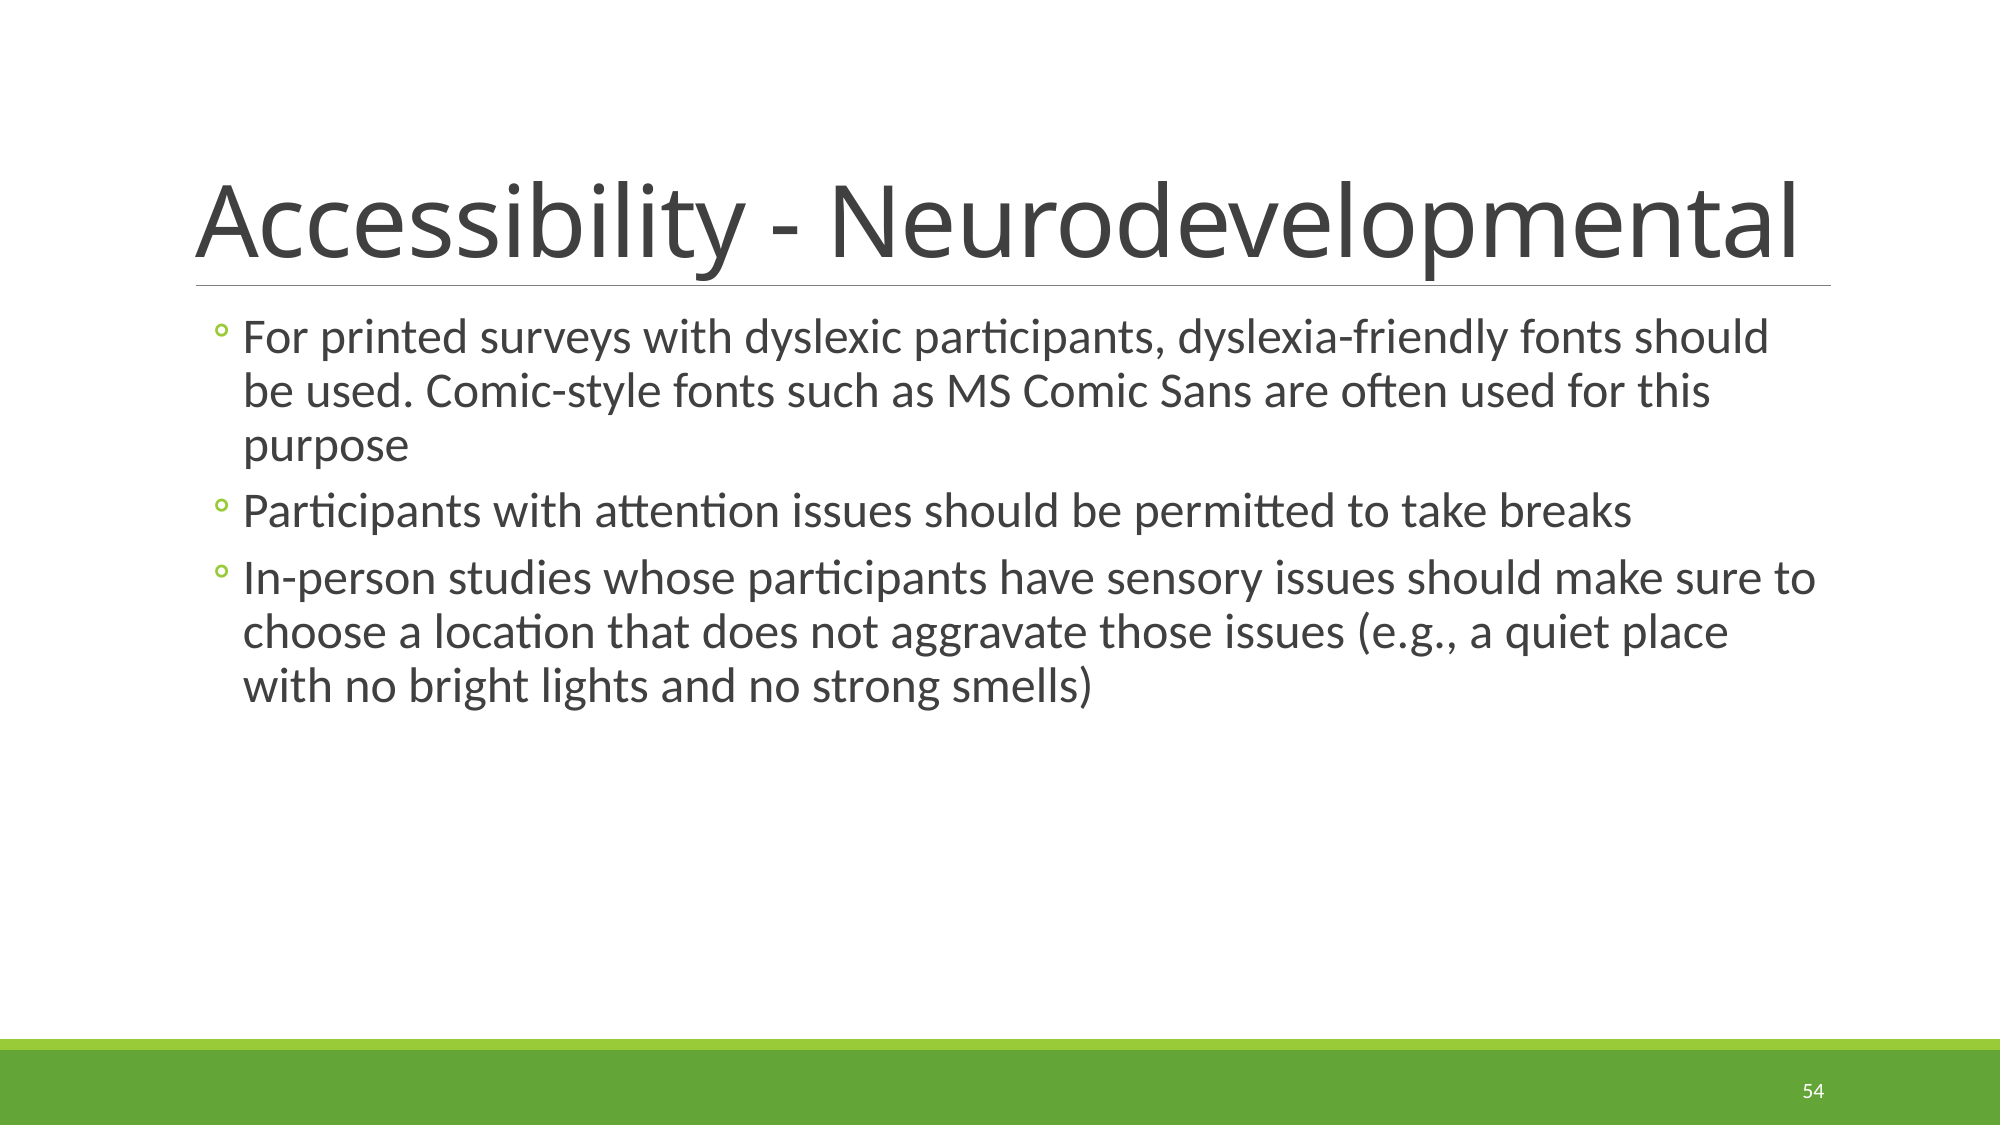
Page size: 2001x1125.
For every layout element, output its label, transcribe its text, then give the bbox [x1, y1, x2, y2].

title Accessibility - Neurodevelopmental [180, 47, 1830, 285]
slide_number 54 [1624, 1059, 1840, 1120]
list For printed surveys with dyslexic participants, dyslexia-friendly fonts should be used. Comic-style fonts such as MS Comic Sans are often used for this purpose Participants with attention issues should be permitted to take breaks In-person studies whose participants have sensory issues should make sure to choose a location that does not aggravate those issues (e.g., a quiet place with no bright lights and no strong smells) [180, 302, 1830, 963]
